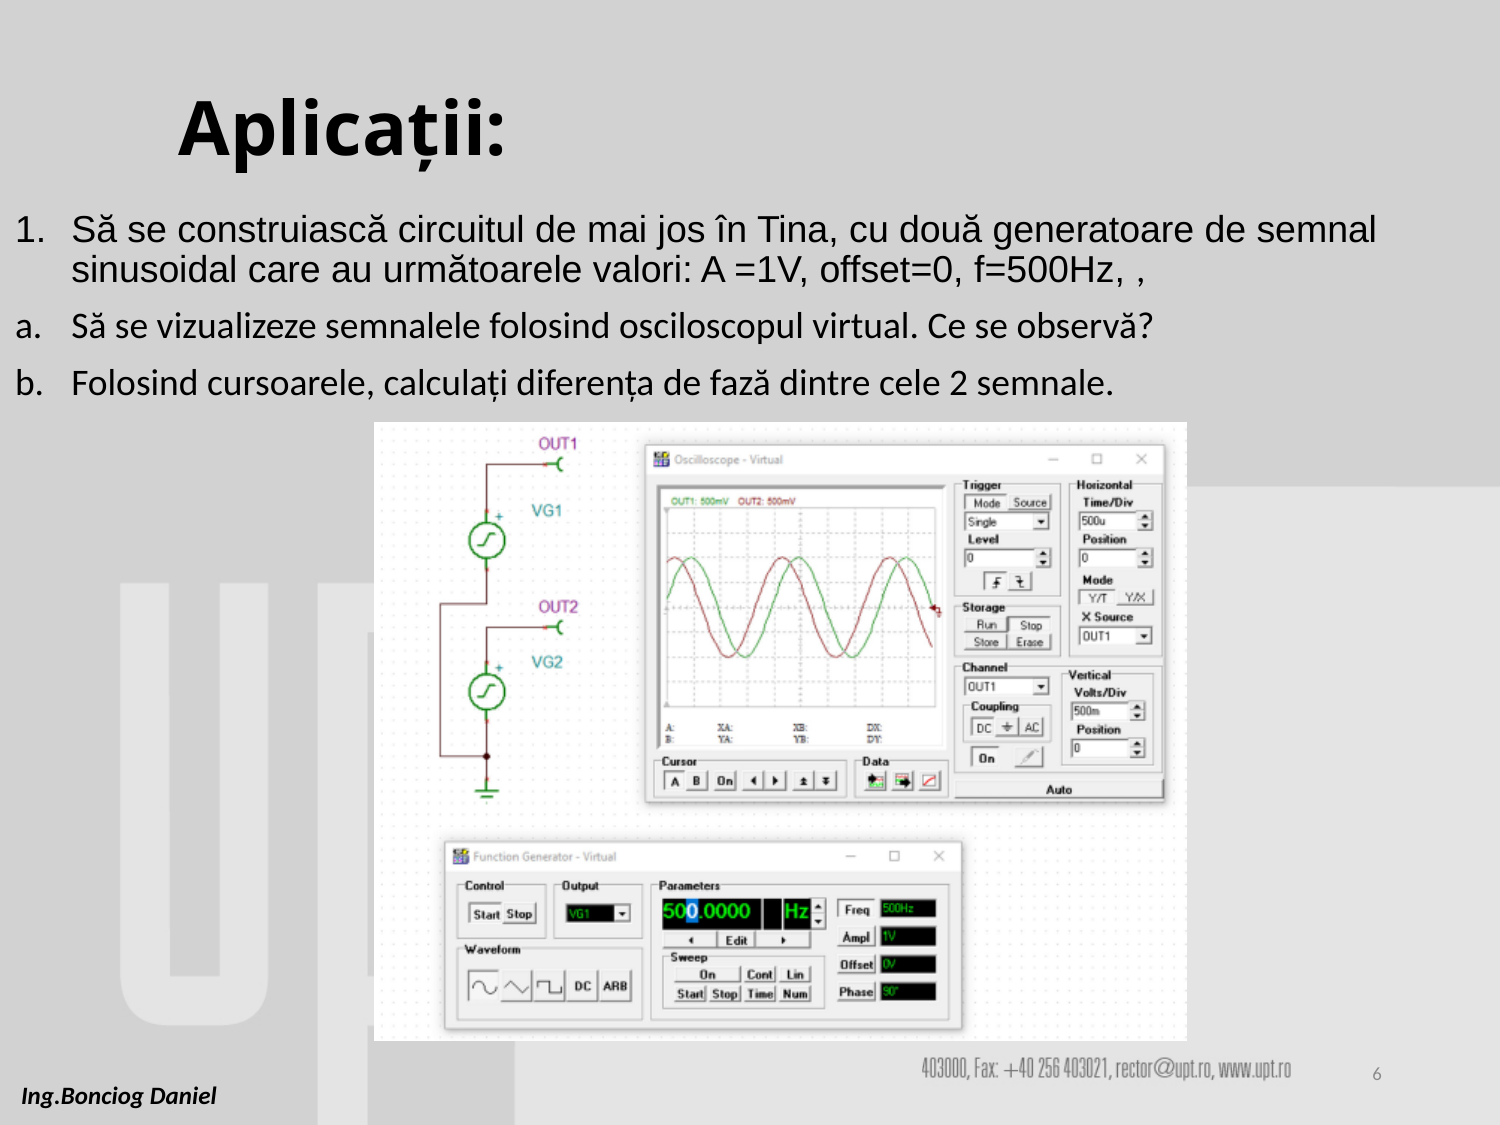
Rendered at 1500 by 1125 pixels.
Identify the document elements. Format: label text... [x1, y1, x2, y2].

title Aplicații: [163, 59, 1397, 203]
picture [0, 0, 1500, 1125]
slide_number 6 [1059, 1042, 1397, 1103]
footer Ing.Bonciog Daniel [0, 1065, 239, 1125]
